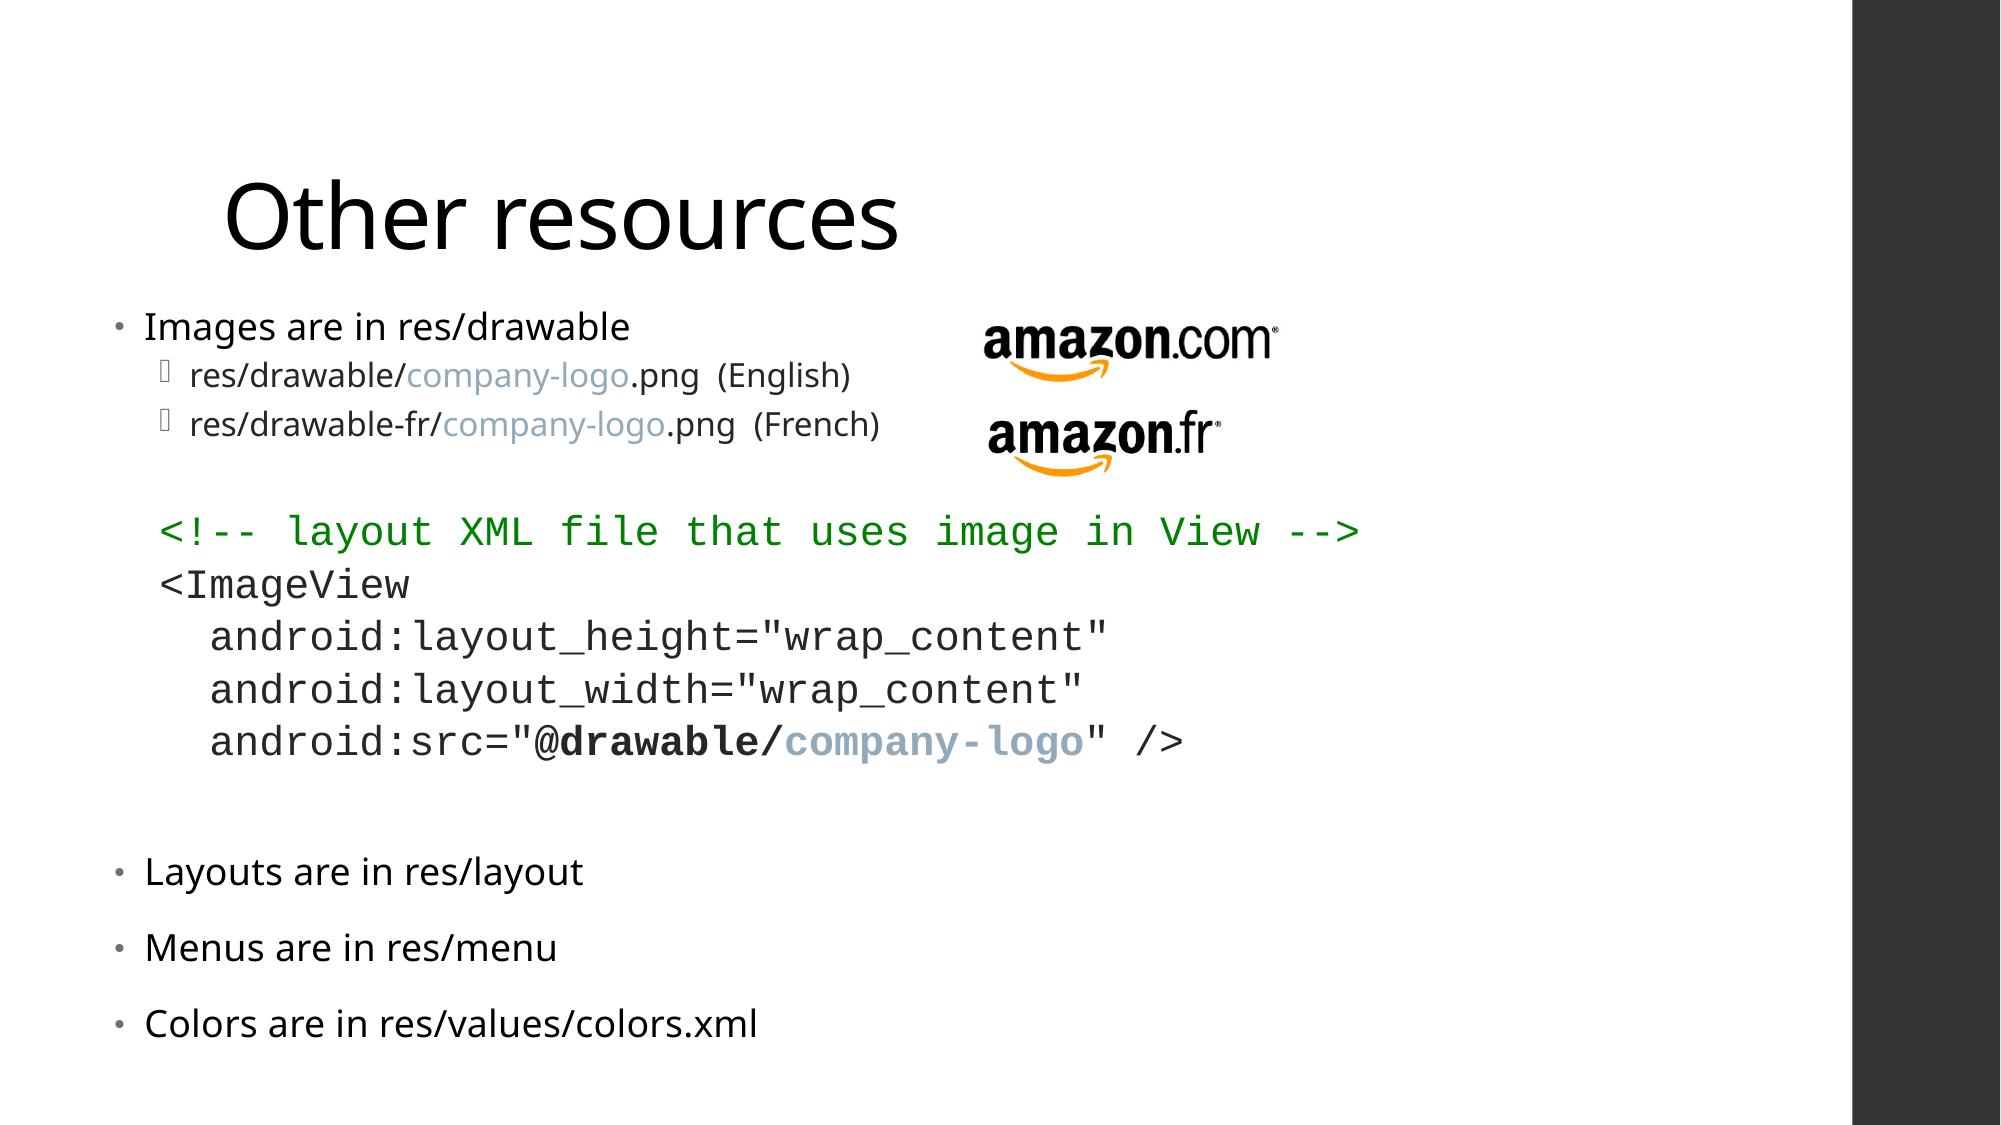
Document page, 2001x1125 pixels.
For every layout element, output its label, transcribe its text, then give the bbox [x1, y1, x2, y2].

text_box Images are in res/drawable res/drawable/company-logo.png (English) res/drawable-fr/company-logo.png (French) <!-- layout XML file that uses image in View --> <ImageView android:layout_height="wrap_content" android:layout_width="wrap_content" android:src="@drawable/company-logo" /> Layouts are in res/layout Menus are in res/menu Colors are in res/values/colors.xml [99, 298, 1575, 1125]
title Other resources [206, 60, 1797, 278]
picture [949, 301, 1313, 493]
